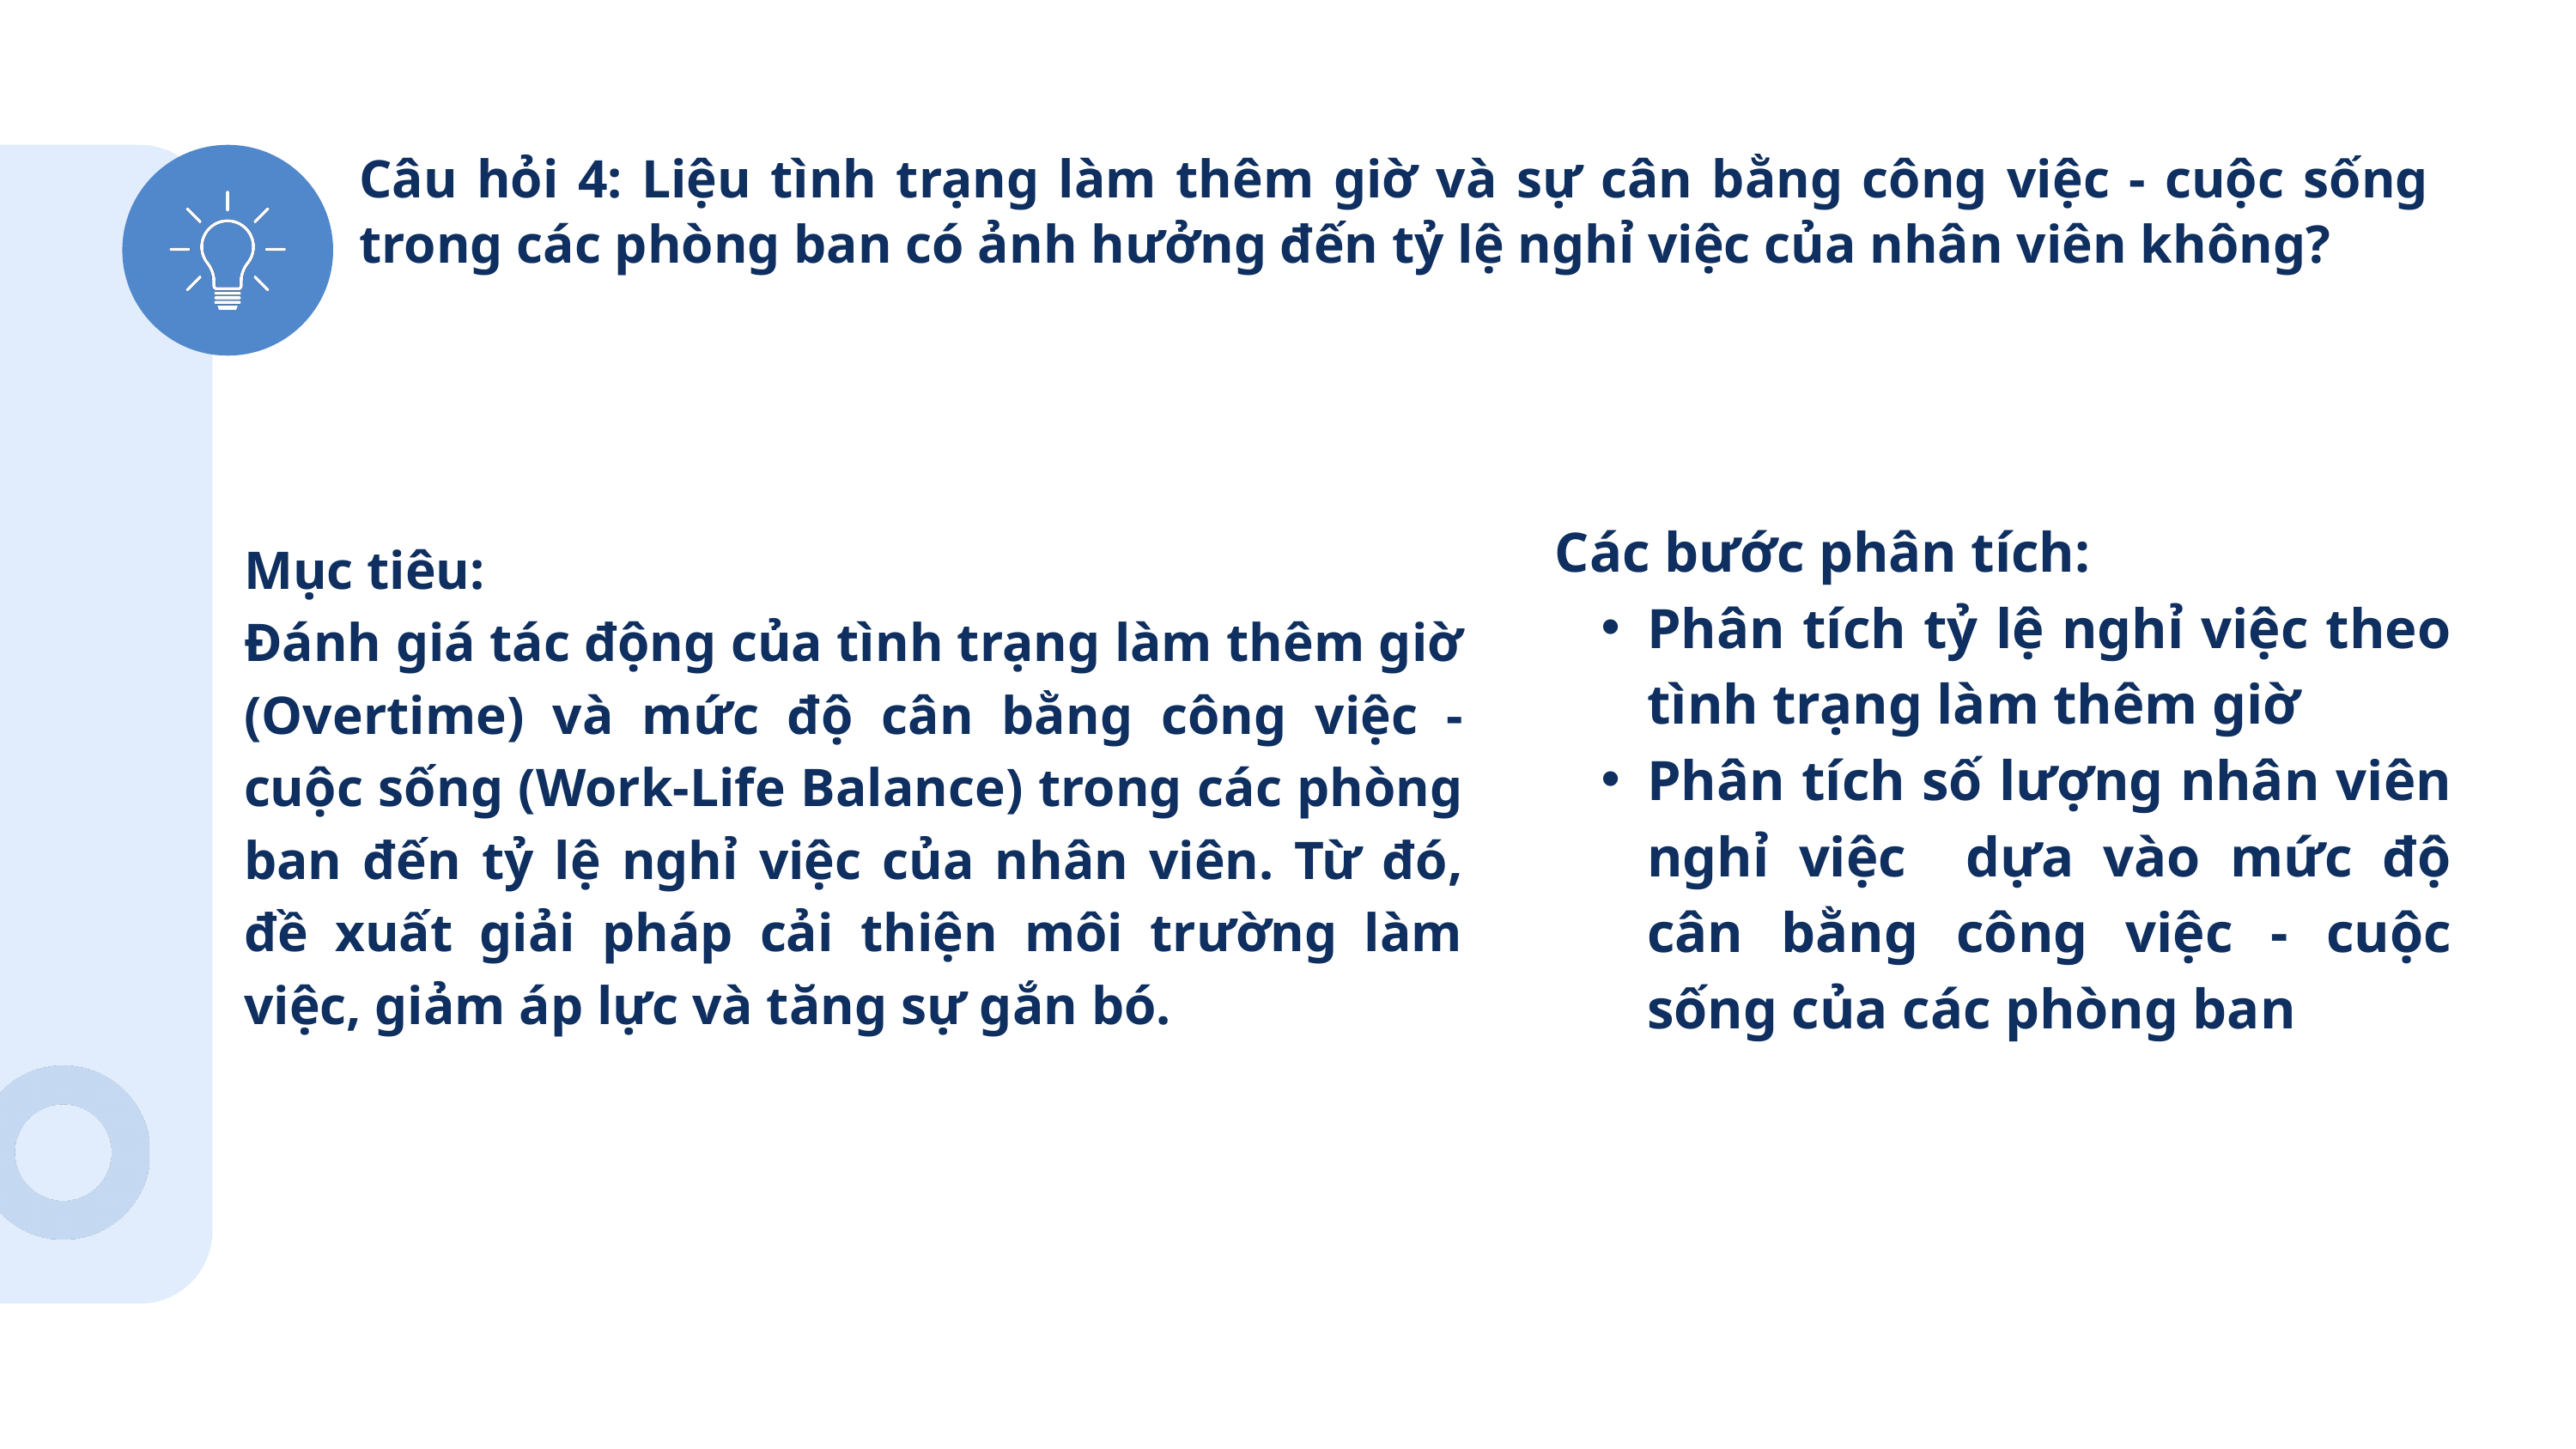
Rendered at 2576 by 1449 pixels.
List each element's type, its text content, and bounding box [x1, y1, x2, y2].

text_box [122, 144, 334, 356]
text_box Câu hỏi 4: Liệu tình trạng làm thêm giờ và sự cân bằng công việc - cuộc sống trong các phòng ban có ảnh hưởng đến tỷ lệ nghỉ việc của nhân viên không? [359, 142, 2432, 274]
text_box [0, 144, 213, 1304]
text_box Mục tiêu: Đánh giá tác động của tình trạng làm thêm giờ (Overtime) và mức độ cân bằng công việc - cuộc sống (Work-Life Balance) trong các phòng ban đến tỷ lệ nghỉ việc của nhân viên. Từ đó, đề xuất giải pháp cải thiện môi trường làm việc, giảm áp lực và tăng sự gắn bó. [244, 526, 1465, 1035]
text_box Các bước phân tích: Phân tích tỷ lệ nghỉ việc theo tình trạng làm thêm giờ Phân tích số lượng nhân viên nghỉ việc dựa vào mức độ cân bằng công việc - cuộc sống của các phòng ban [1554, 506, 2452, 1040]
